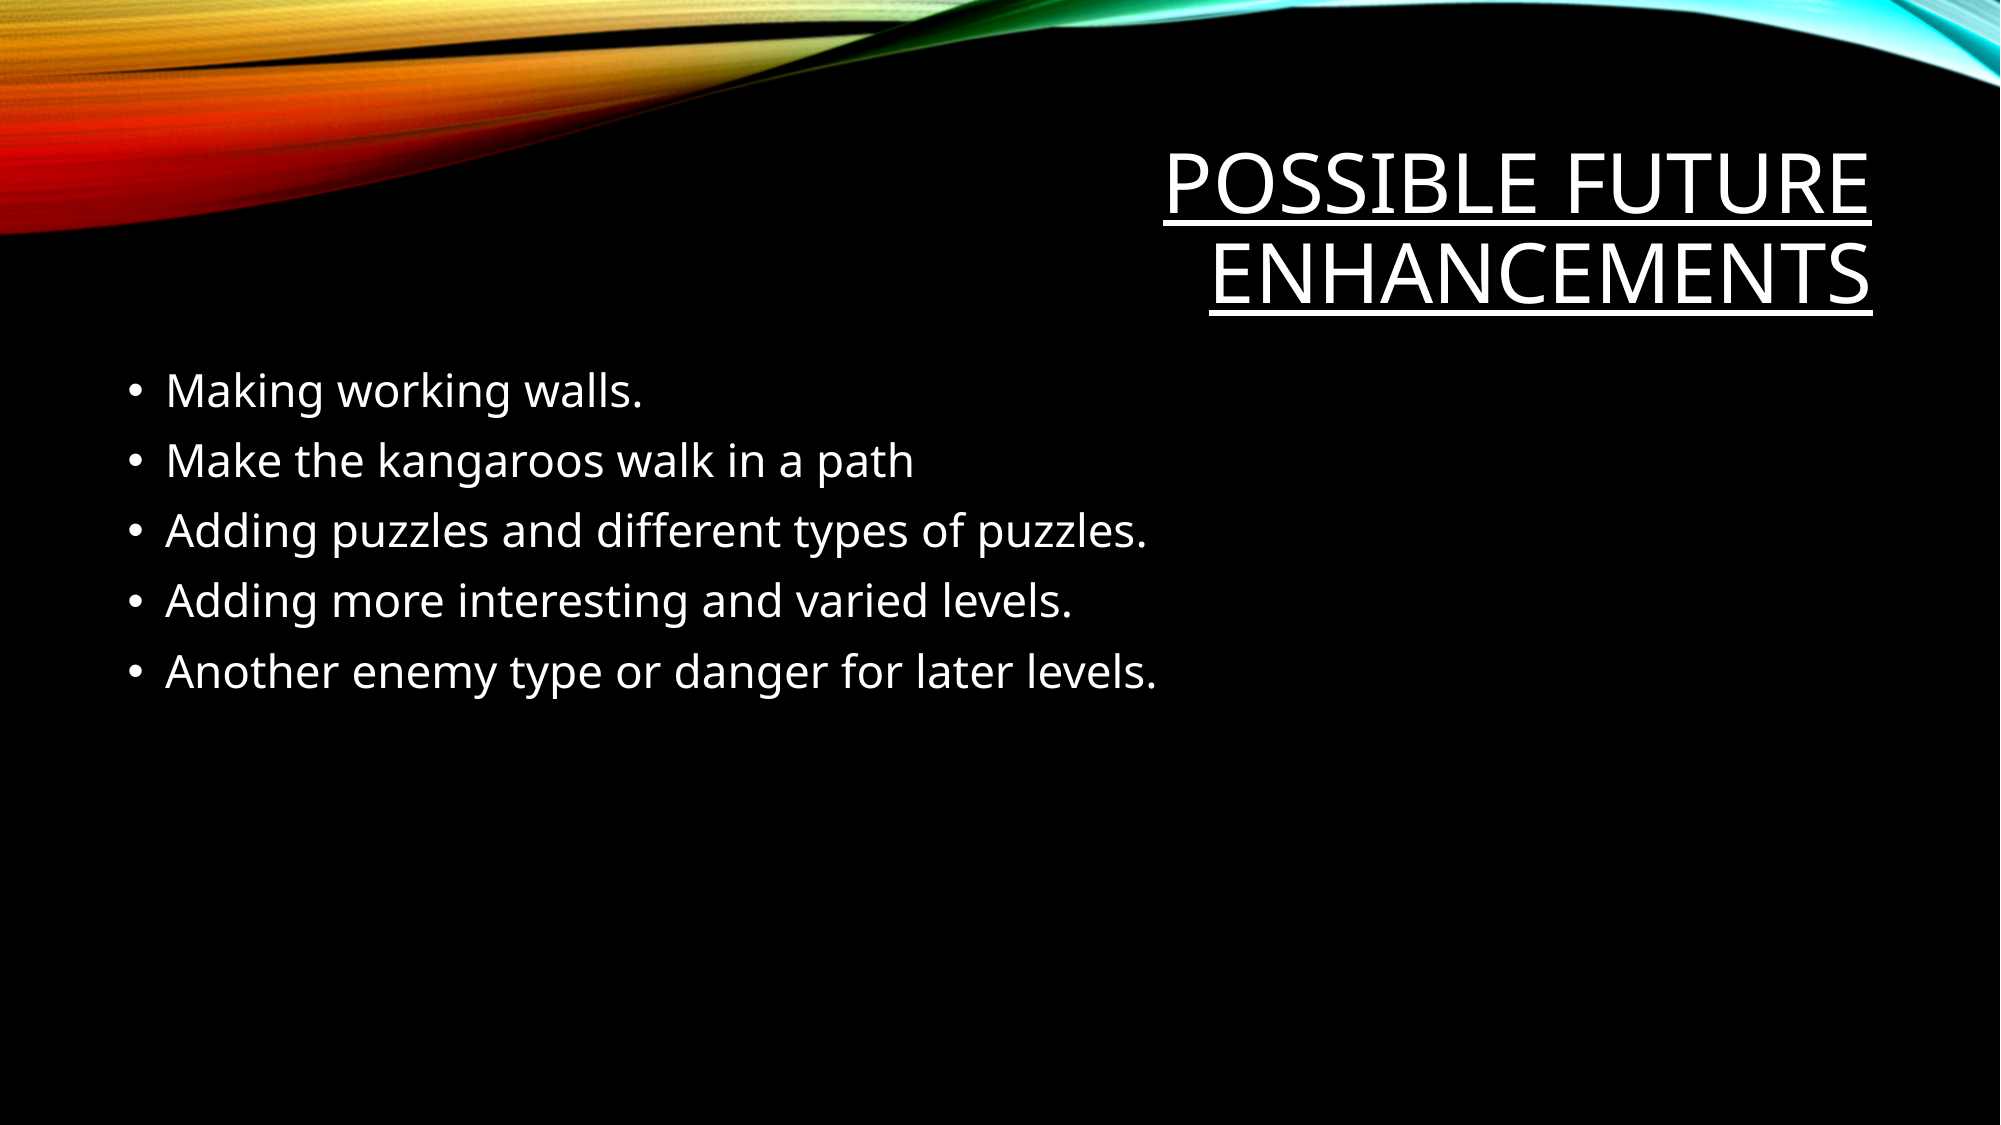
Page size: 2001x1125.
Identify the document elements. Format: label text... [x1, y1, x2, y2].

picture [0, 0, 2000, 237]
list Making working walls. Make the kangaroos walk in a path Adding puzzles and different types of puzzles. Adding more interesting and varied levels. Another enemy type or danger for later levels. [112, 360, 1888, 1021]
title Possible future enhancements [474, 125, 1888, 338]
